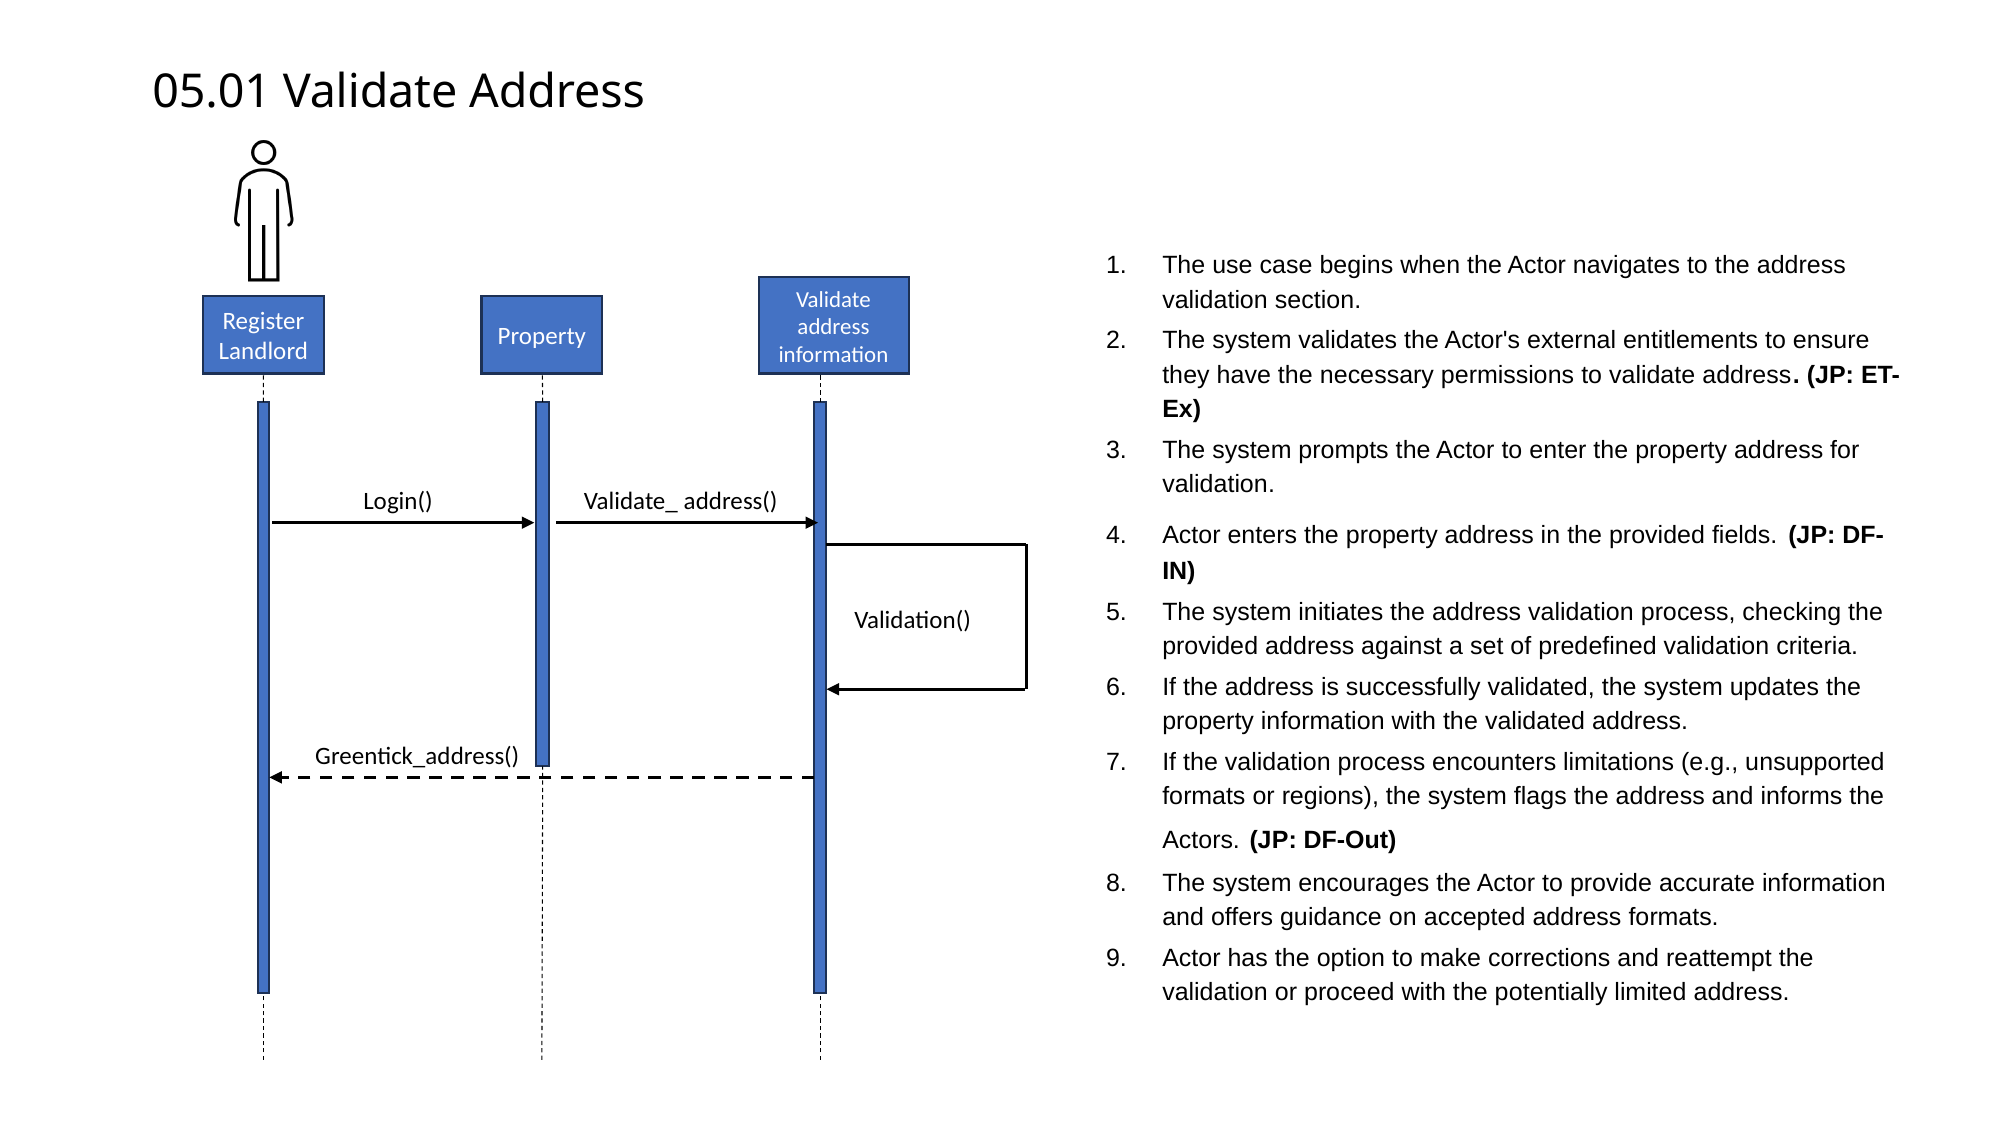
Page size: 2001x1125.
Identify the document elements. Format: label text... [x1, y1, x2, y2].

text_box Property [480, 295, 603, 375]
text_box [813, 401, 827, 994]
text_box Greentick_address() [300, 731, 543, 777]
text_box Login() [348, 477, 449, 522]
text_box Validation() [839, 595, 986, 641]
text_box The use case begins when the Actor navigates to the address validation section. The system validates the Actor's external entitlements to ensure they have the necessary permissions to validate address. (JP: ET-Ex) The system prompts the Actor to enter the property address for validation. Actor enters the property address in the provided fields. (JP: DF-IN) The system initiates the address validation process, checking the provided address against a set of predefined validation criteria. If the address is successfully validated, the system updates the property information with the validated address. If the validation process encounters limitations (e.g., unsupported formats or regions), the system flags the address and informs the Actors. (JP: DF-Out) The system encourages the Actor to provide accurate information and offers guidance on accepted address formats. Actor has the option to make corrections and reattempt the validation or proceed with the potentially limited address. [1091, 236, 1919, 1014]
text_box [535, 401, 550, 767]
text_box Register Landlord [202, 295, 325, 375]
picture [188, 135, 339, 286]
text_box [257, 401, 270, 994]
text_box Validate address information [758, 276, 910, 375]
title 05.01 Validate Address [137, 59, 738, 126]
text_box Validate_ address() [569, 477, 794, 522]
